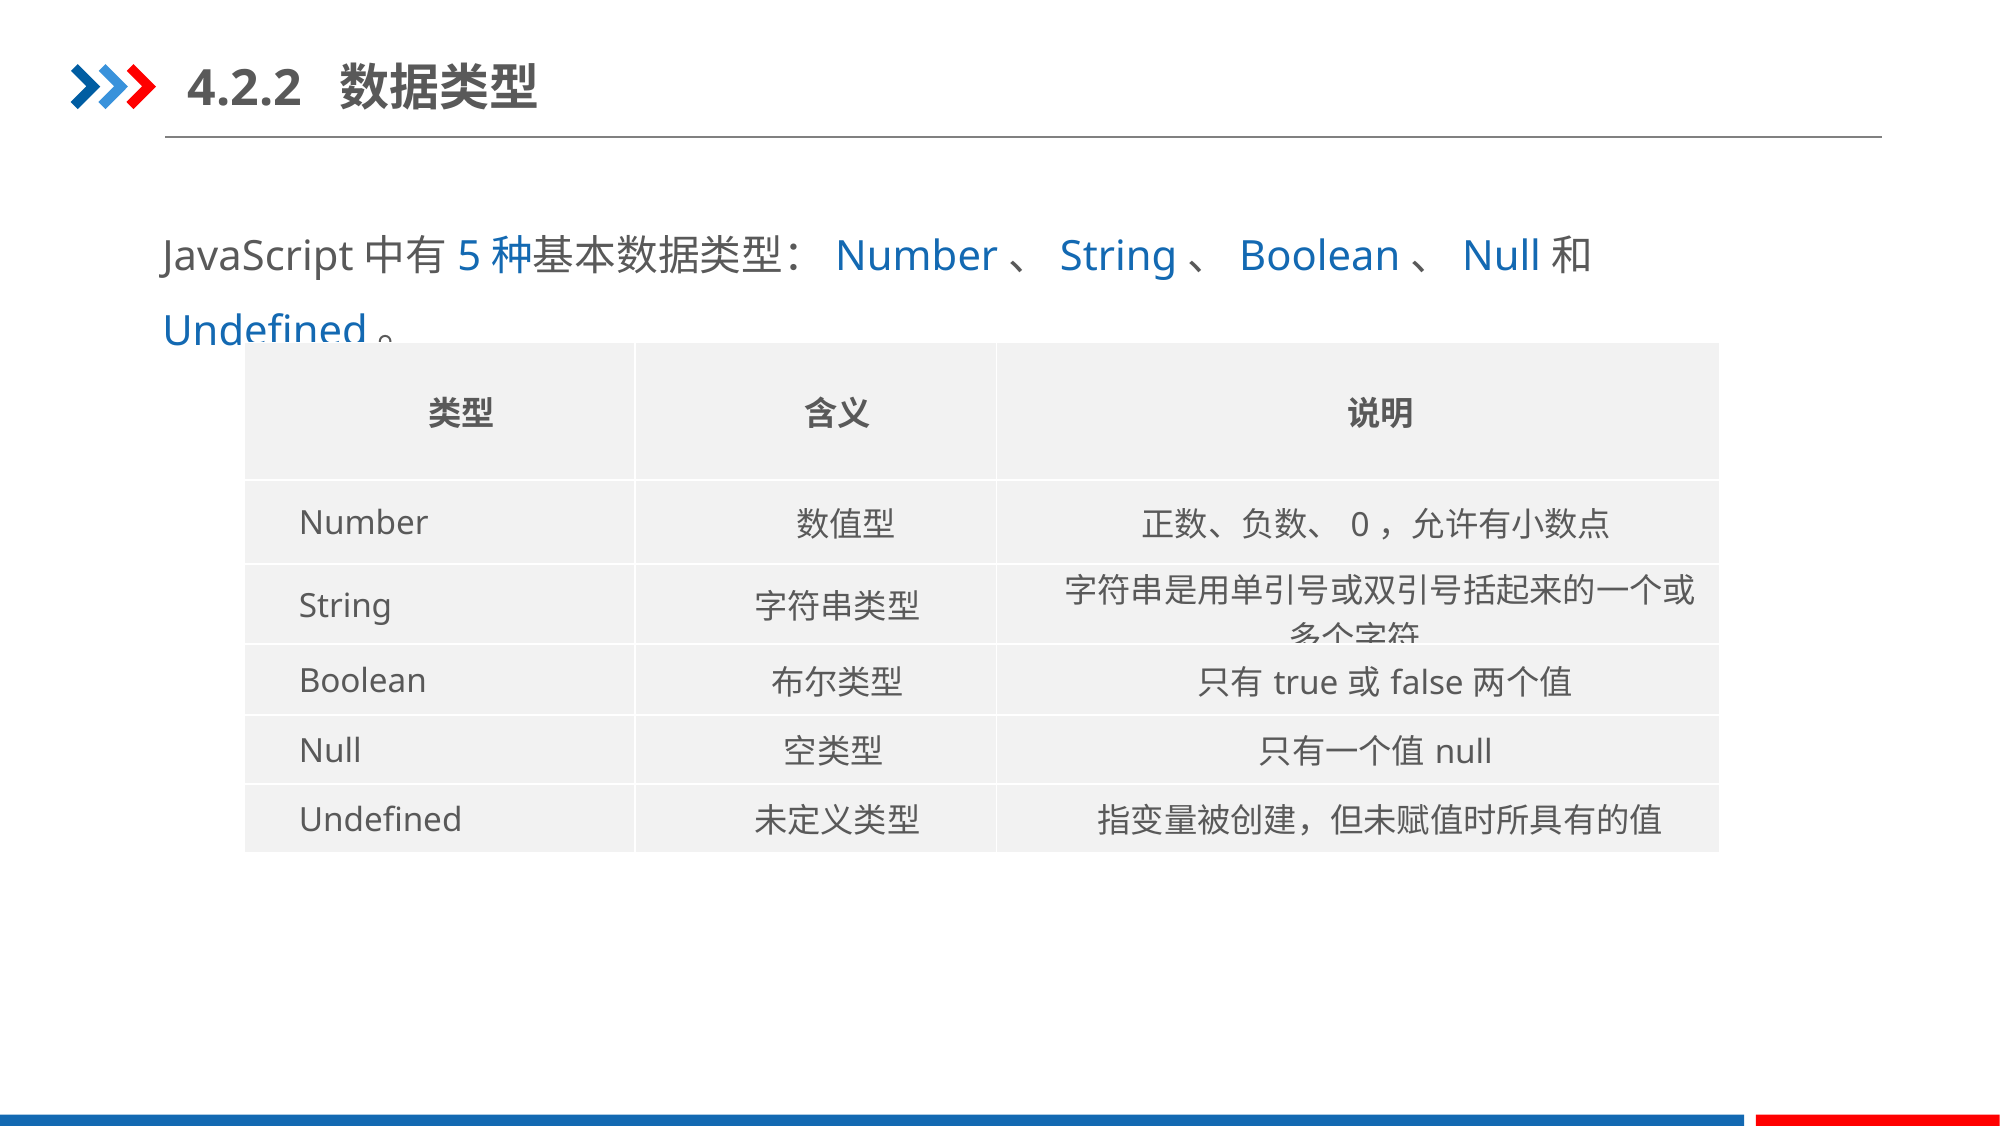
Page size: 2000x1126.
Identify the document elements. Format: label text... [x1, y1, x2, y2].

table_cell 正数、负数、0，允许有小数点 [997, 481, 1719, 563]
table_cell 只有true或false两个值 [997, 645, 1719, 714]
table_cell String [245, 565, 634, 643]
table_cell 字符串是用单引号或双引号括起来的一个或多个字符 [997, 565, 1719, 643]
table_cell 布尔类型 [636, 645, 996, 714]
table_header 类型 [245, 343, 634, 479]
text_box JavaScript中有5种基本数据类型：Number、String、Boolean、Null和Undefined。 [142, 194, 1855, 365]
table_cell Number [245, 481, 634, 563]
table_cell Null [245, 716, 634, 783]
table_header 说明 [997, 343, 1719, 479]
table_cell 空类型 [636, 716, 996, 783]
table_header 含义 [636, 343, 996, 479]
table_cell 字符串类型 [636, 565, 996, 643]
table_cell 数值型 [636, 481, 996, 563]
table_cell Boolean [245, 645, 634, 714]
table_cell Undefined [245, 785, 634, 852]
table_cell 只有一个值null [997, 716, 1719, 783]
table_cell 指变量被创建，但未赋值时所具有的值 [997, 785, 1719, 852]
table_cell 未定义类型 [636, 785, 996, 852]
text_box 4.2.2 数据类型 [187, 43, 827, 127]
